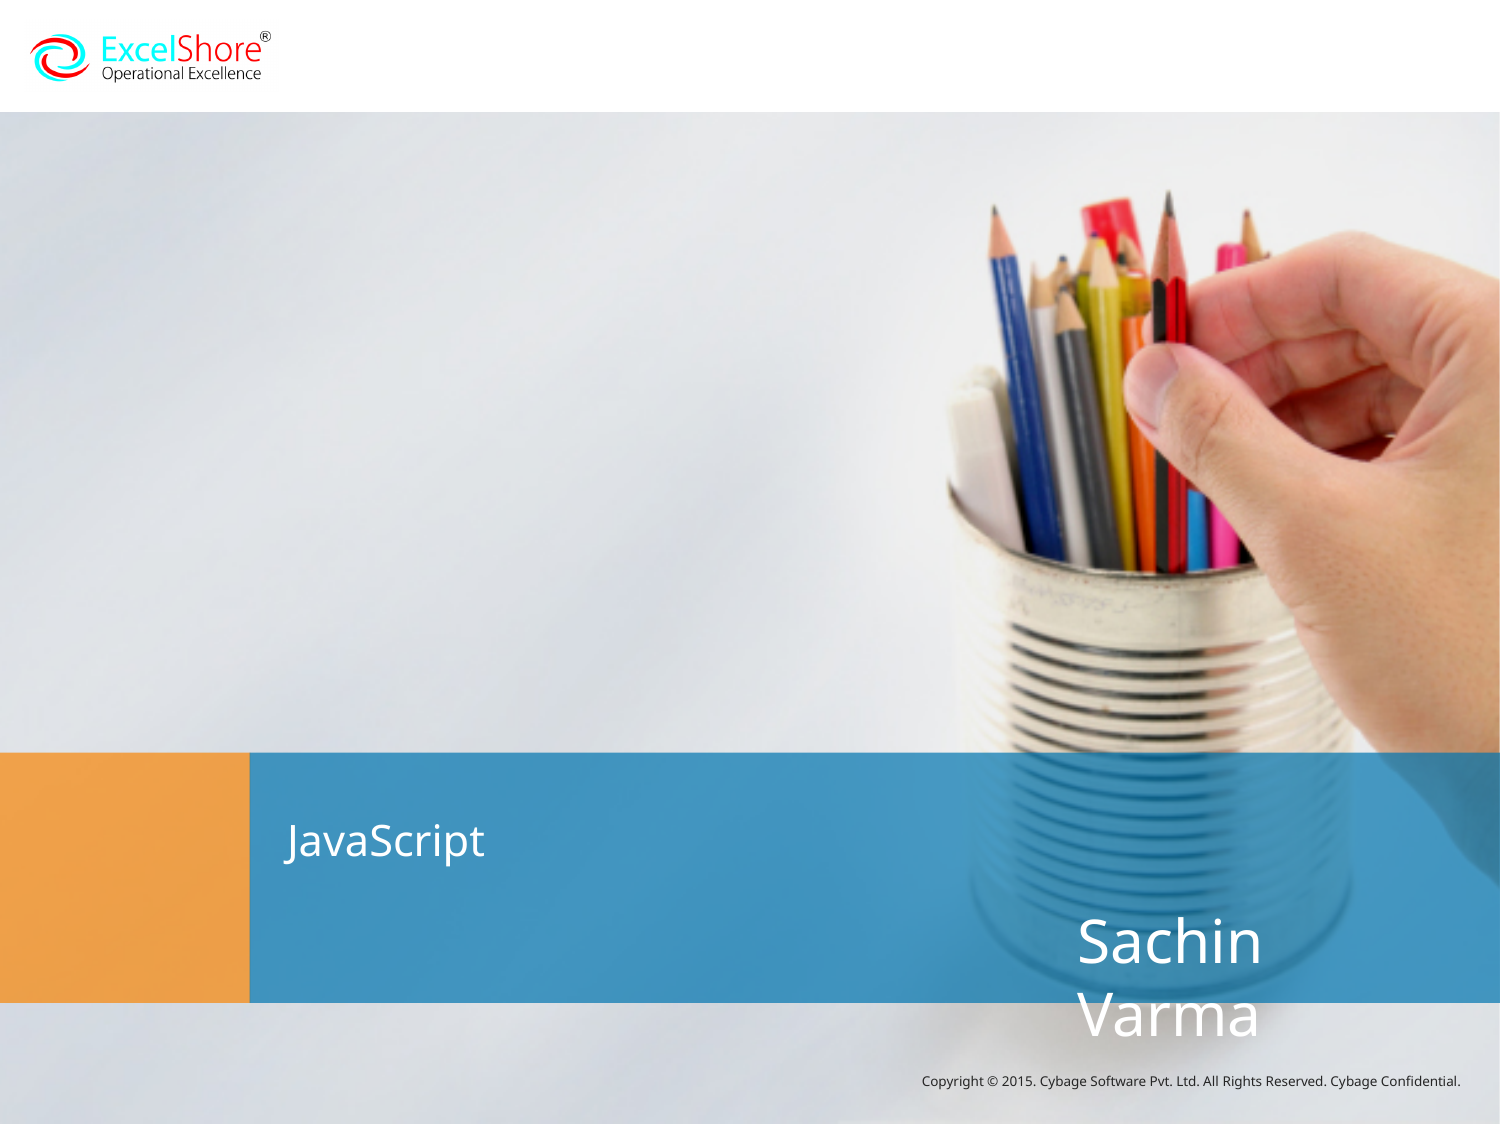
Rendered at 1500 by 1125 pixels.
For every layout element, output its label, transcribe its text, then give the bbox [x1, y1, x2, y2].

picture [24, 19, 279, 92]
text_box Sachin Varma [1062, 895, 1458, 1056]
title JavaScript [272, 805, 1463, 899]
picture [0, 112, 1500, 1124]
